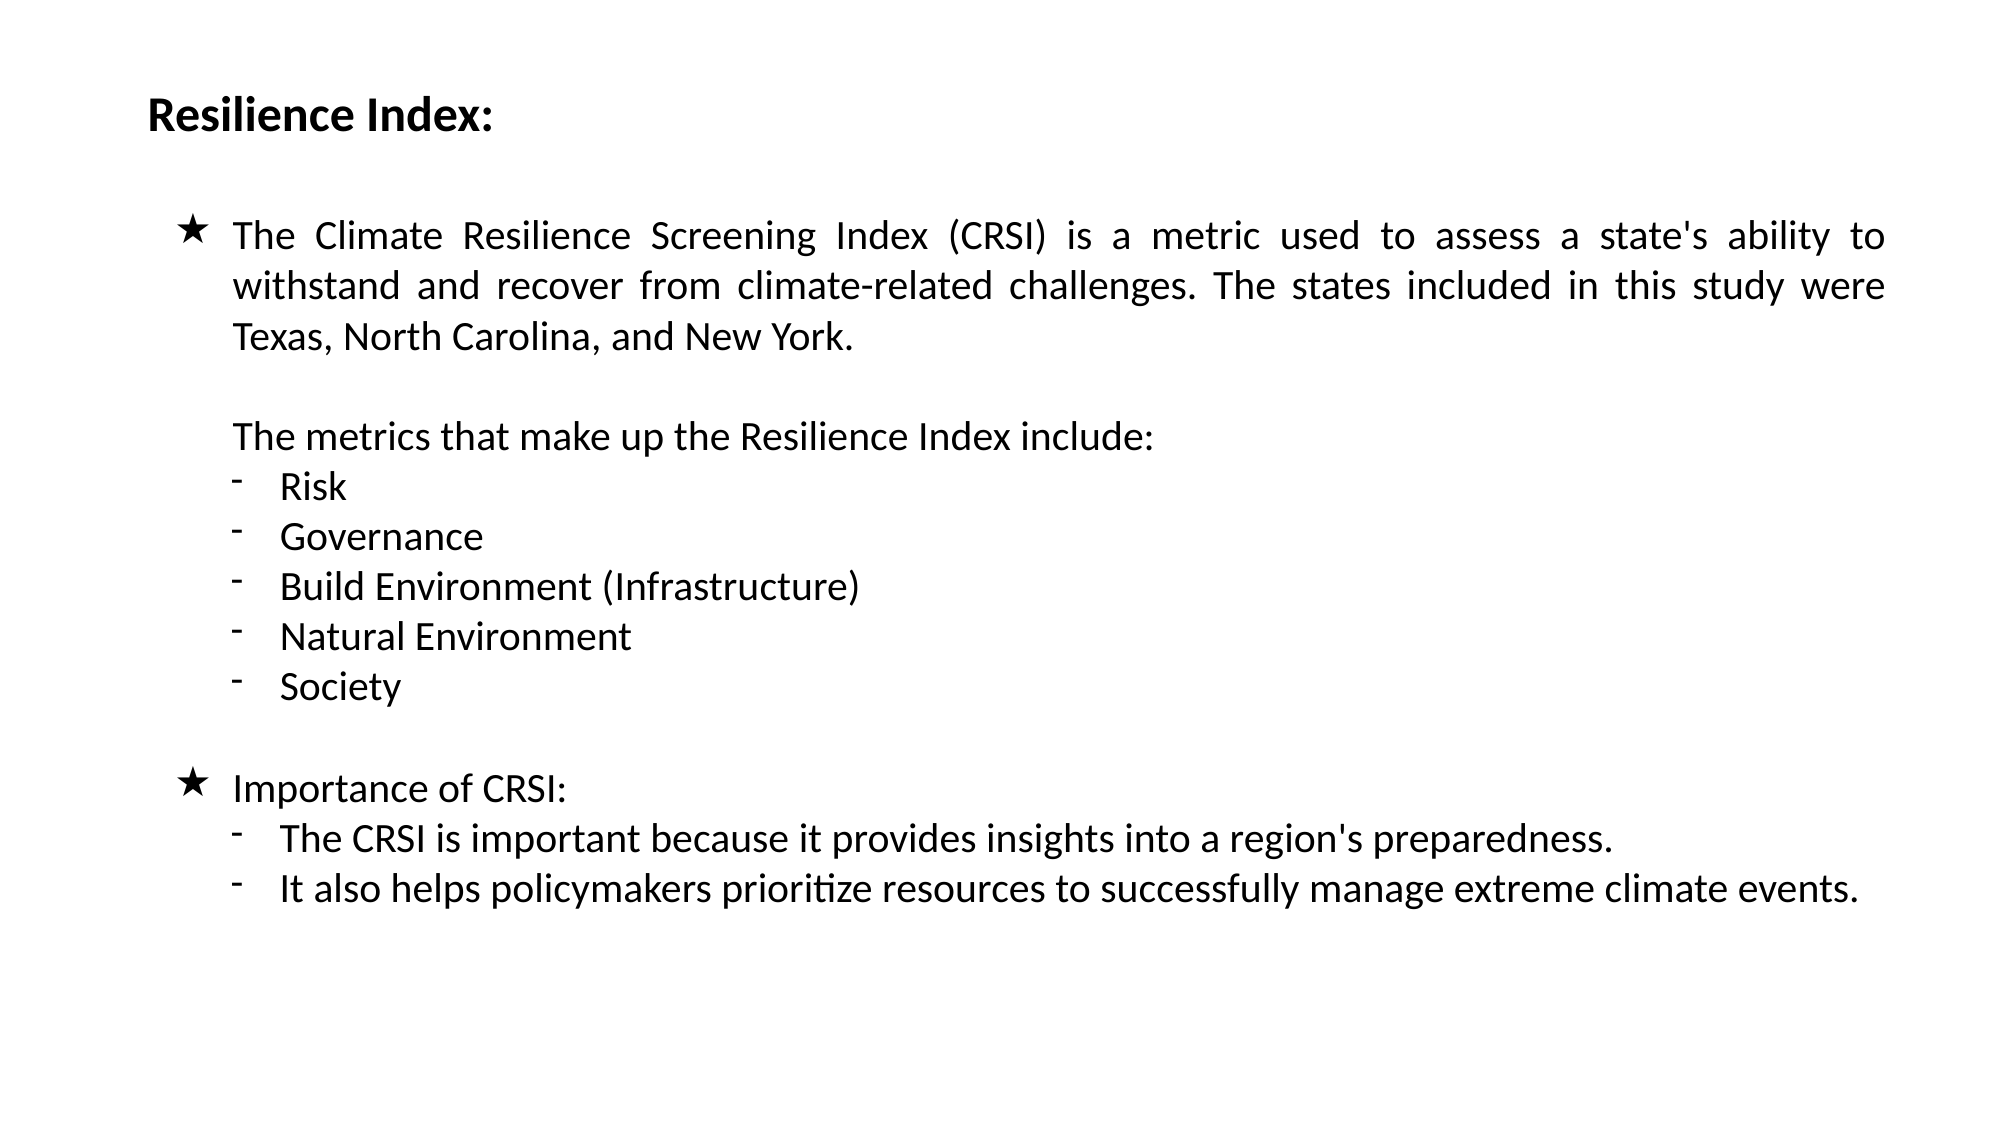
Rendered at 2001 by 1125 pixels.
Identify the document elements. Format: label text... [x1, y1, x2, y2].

text_box Resilience Index: [132, 66, 625, 157]
text_box The Climate Resilience Screening Index (CRSI) is a metric used to assess a state's ability to withstand and recover from climate-related challenges. The states included in this study were Texas, North Carolina, and New York. The metrics that make up the Resilience Index include: Risk Governance Build Environment (Infrastructure) Natural Environment Society Importance of CRSI: The CRSI is important because it provides insights into a region's preparedness. It also helps policymakers prioritize resources to successfully manage extreme climate events. [142, 143, 1902, 977]
